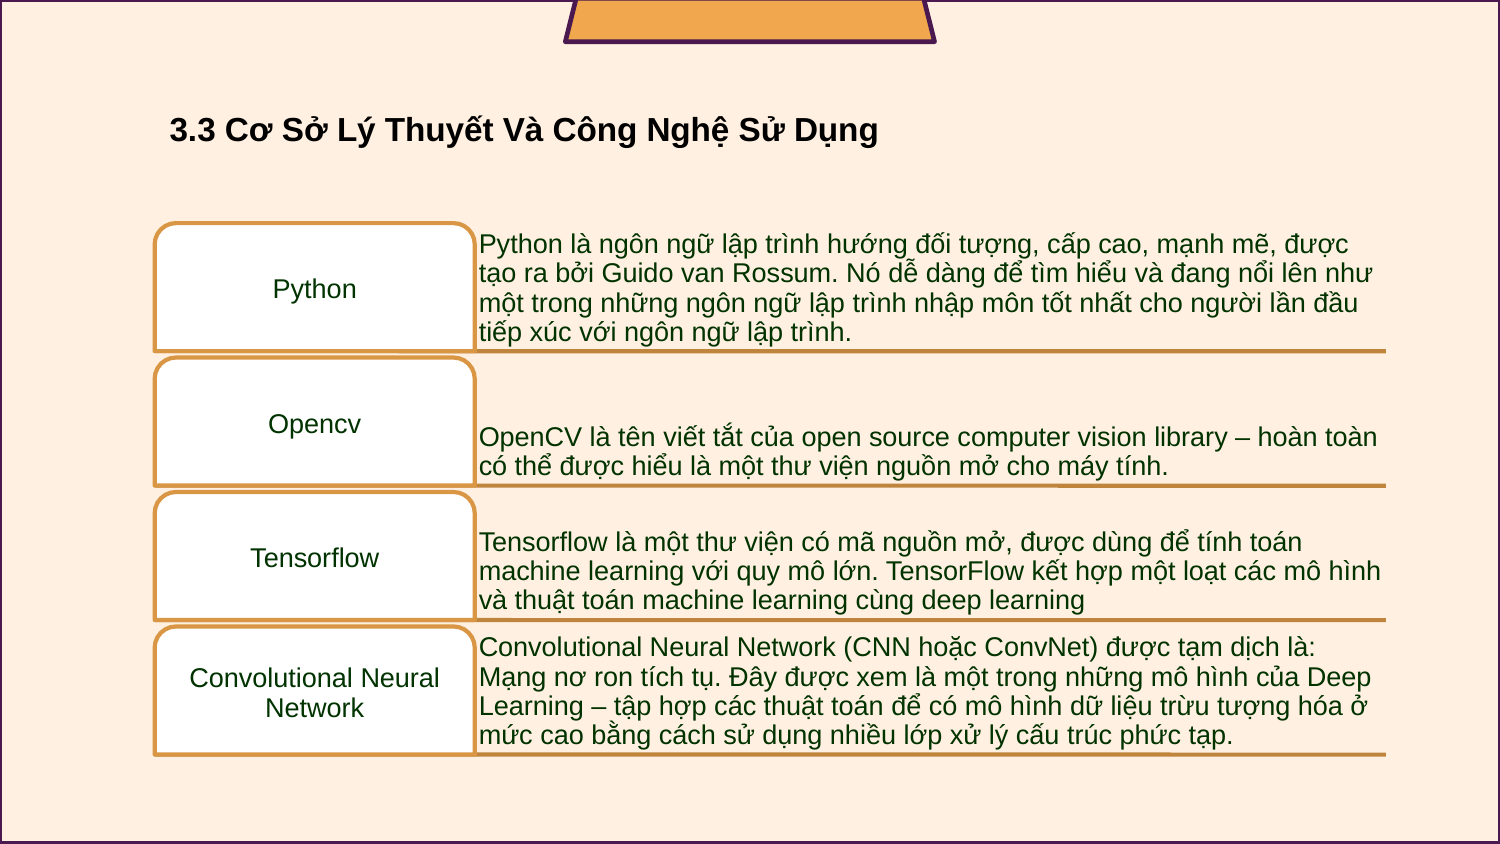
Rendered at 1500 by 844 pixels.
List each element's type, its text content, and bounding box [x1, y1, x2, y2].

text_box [154, 222, 1387, 755]
title 3.3 Cơ Sở Lý Thuyết Và Công Nghệ Sử Dụng [154, 87, 960, 182]
